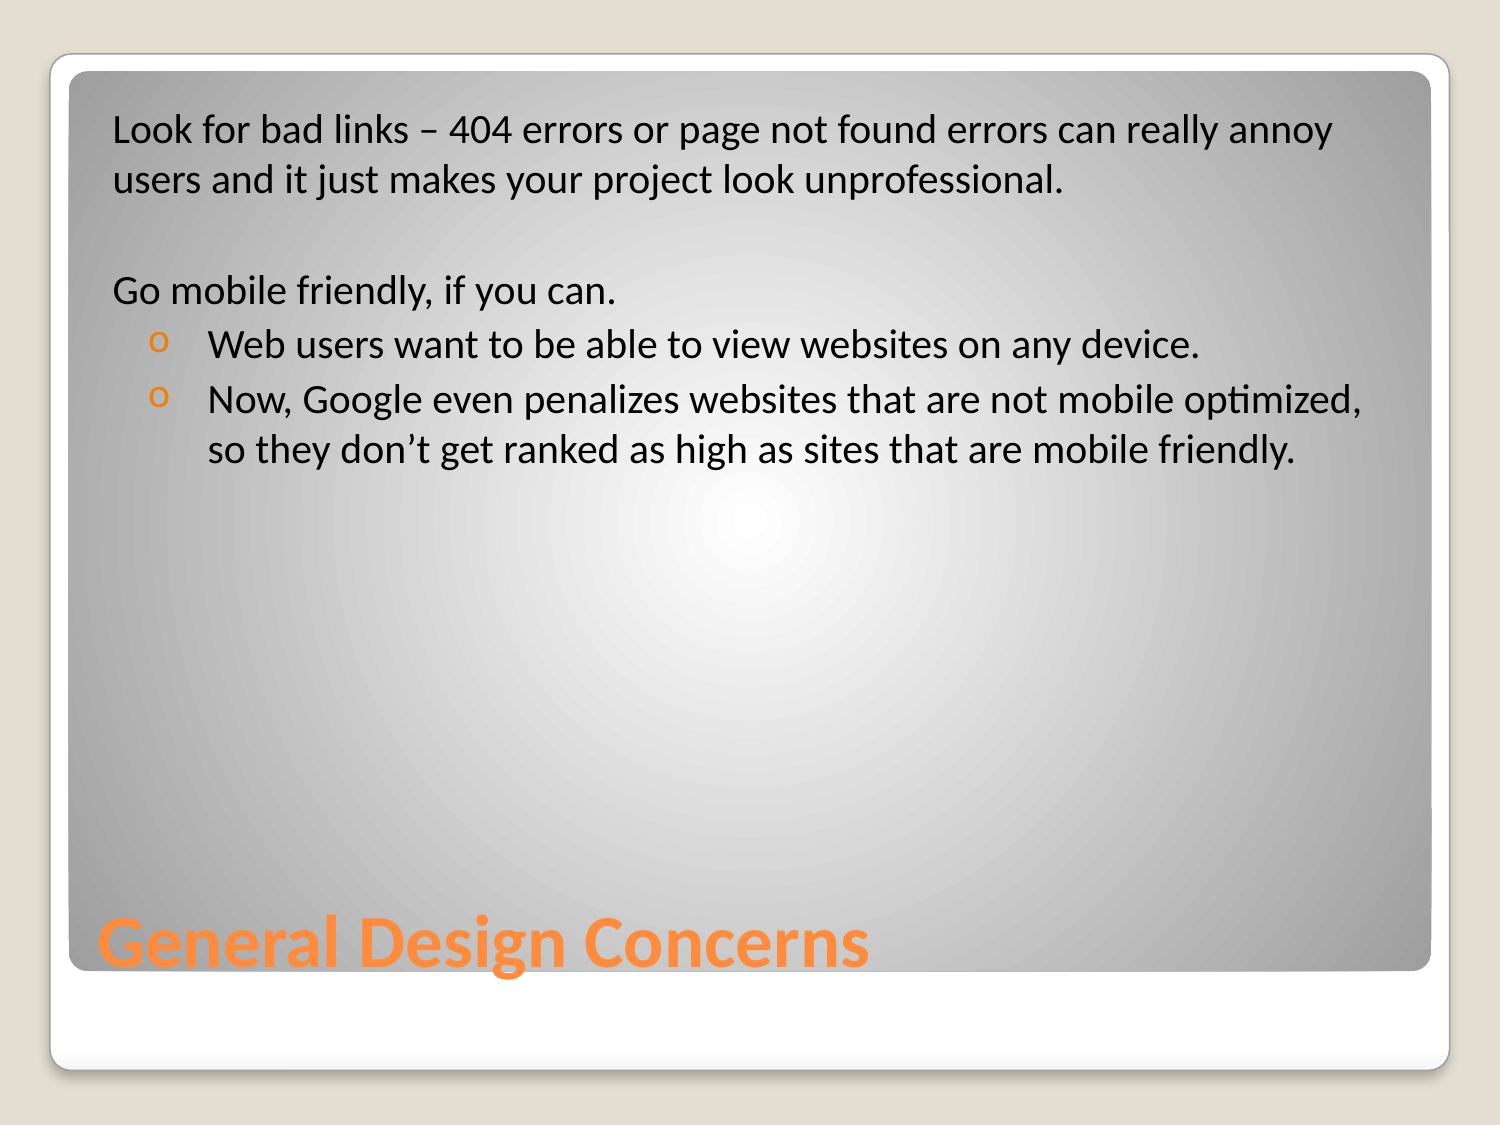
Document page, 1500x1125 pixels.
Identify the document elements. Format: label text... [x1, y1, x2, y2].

list Look for bad links – 404 errors or page not found errors can really annoy users and it just makes your project look unprofessional. Go mobile friendly, if you can. Web users want to be able to view websites on any device. Now, Google even penalizes websites that are not mobile optimized, so they don’t get ranked as high as sites that are mobile friendly. [82, 86, 1425, 838]
title General Design Concerns [82, 838, 1425, 990]
